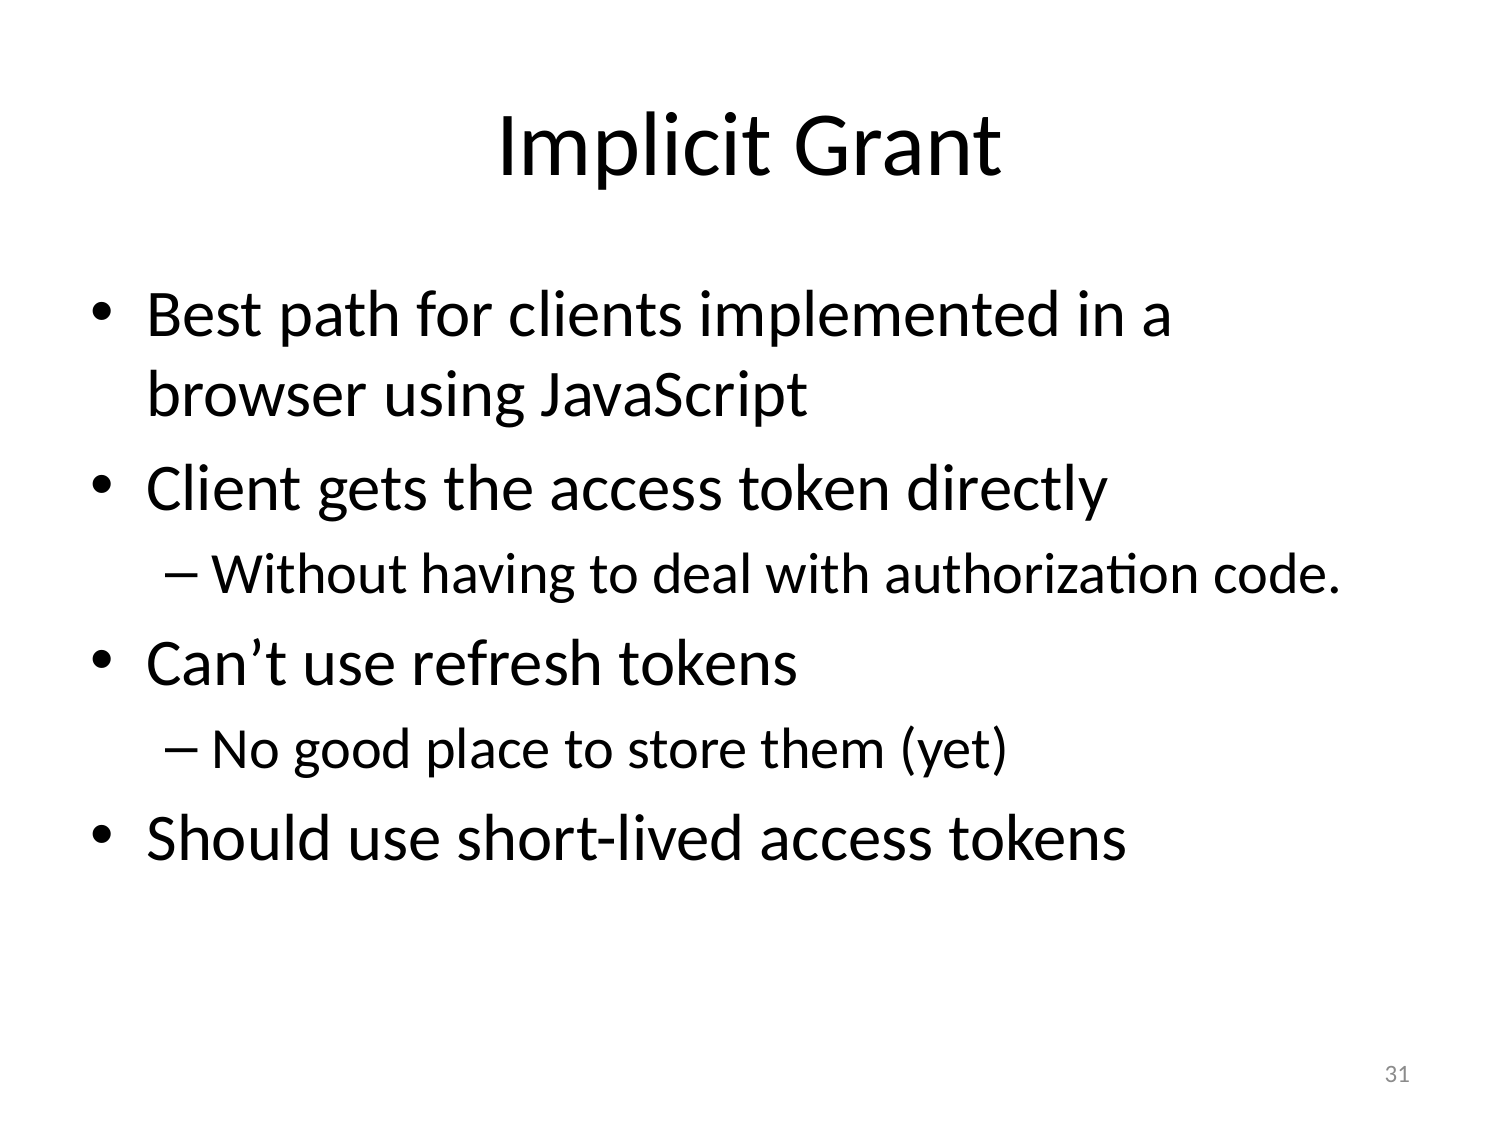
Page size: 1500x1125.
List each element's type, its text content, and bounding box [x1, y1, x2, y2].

slide_number 31 [1074, 1042, 1425, 1103]
title Implicit Grant [75, 45, 1425, 233]
list Best path for clients implemented in a browser using JavaScript Client gets the access token directly Without having to deal with authorization code. Can’t use refresh tokens No good place to store them (yet) Should use short-lived access tokens [75, 262, 1425, 1005]
